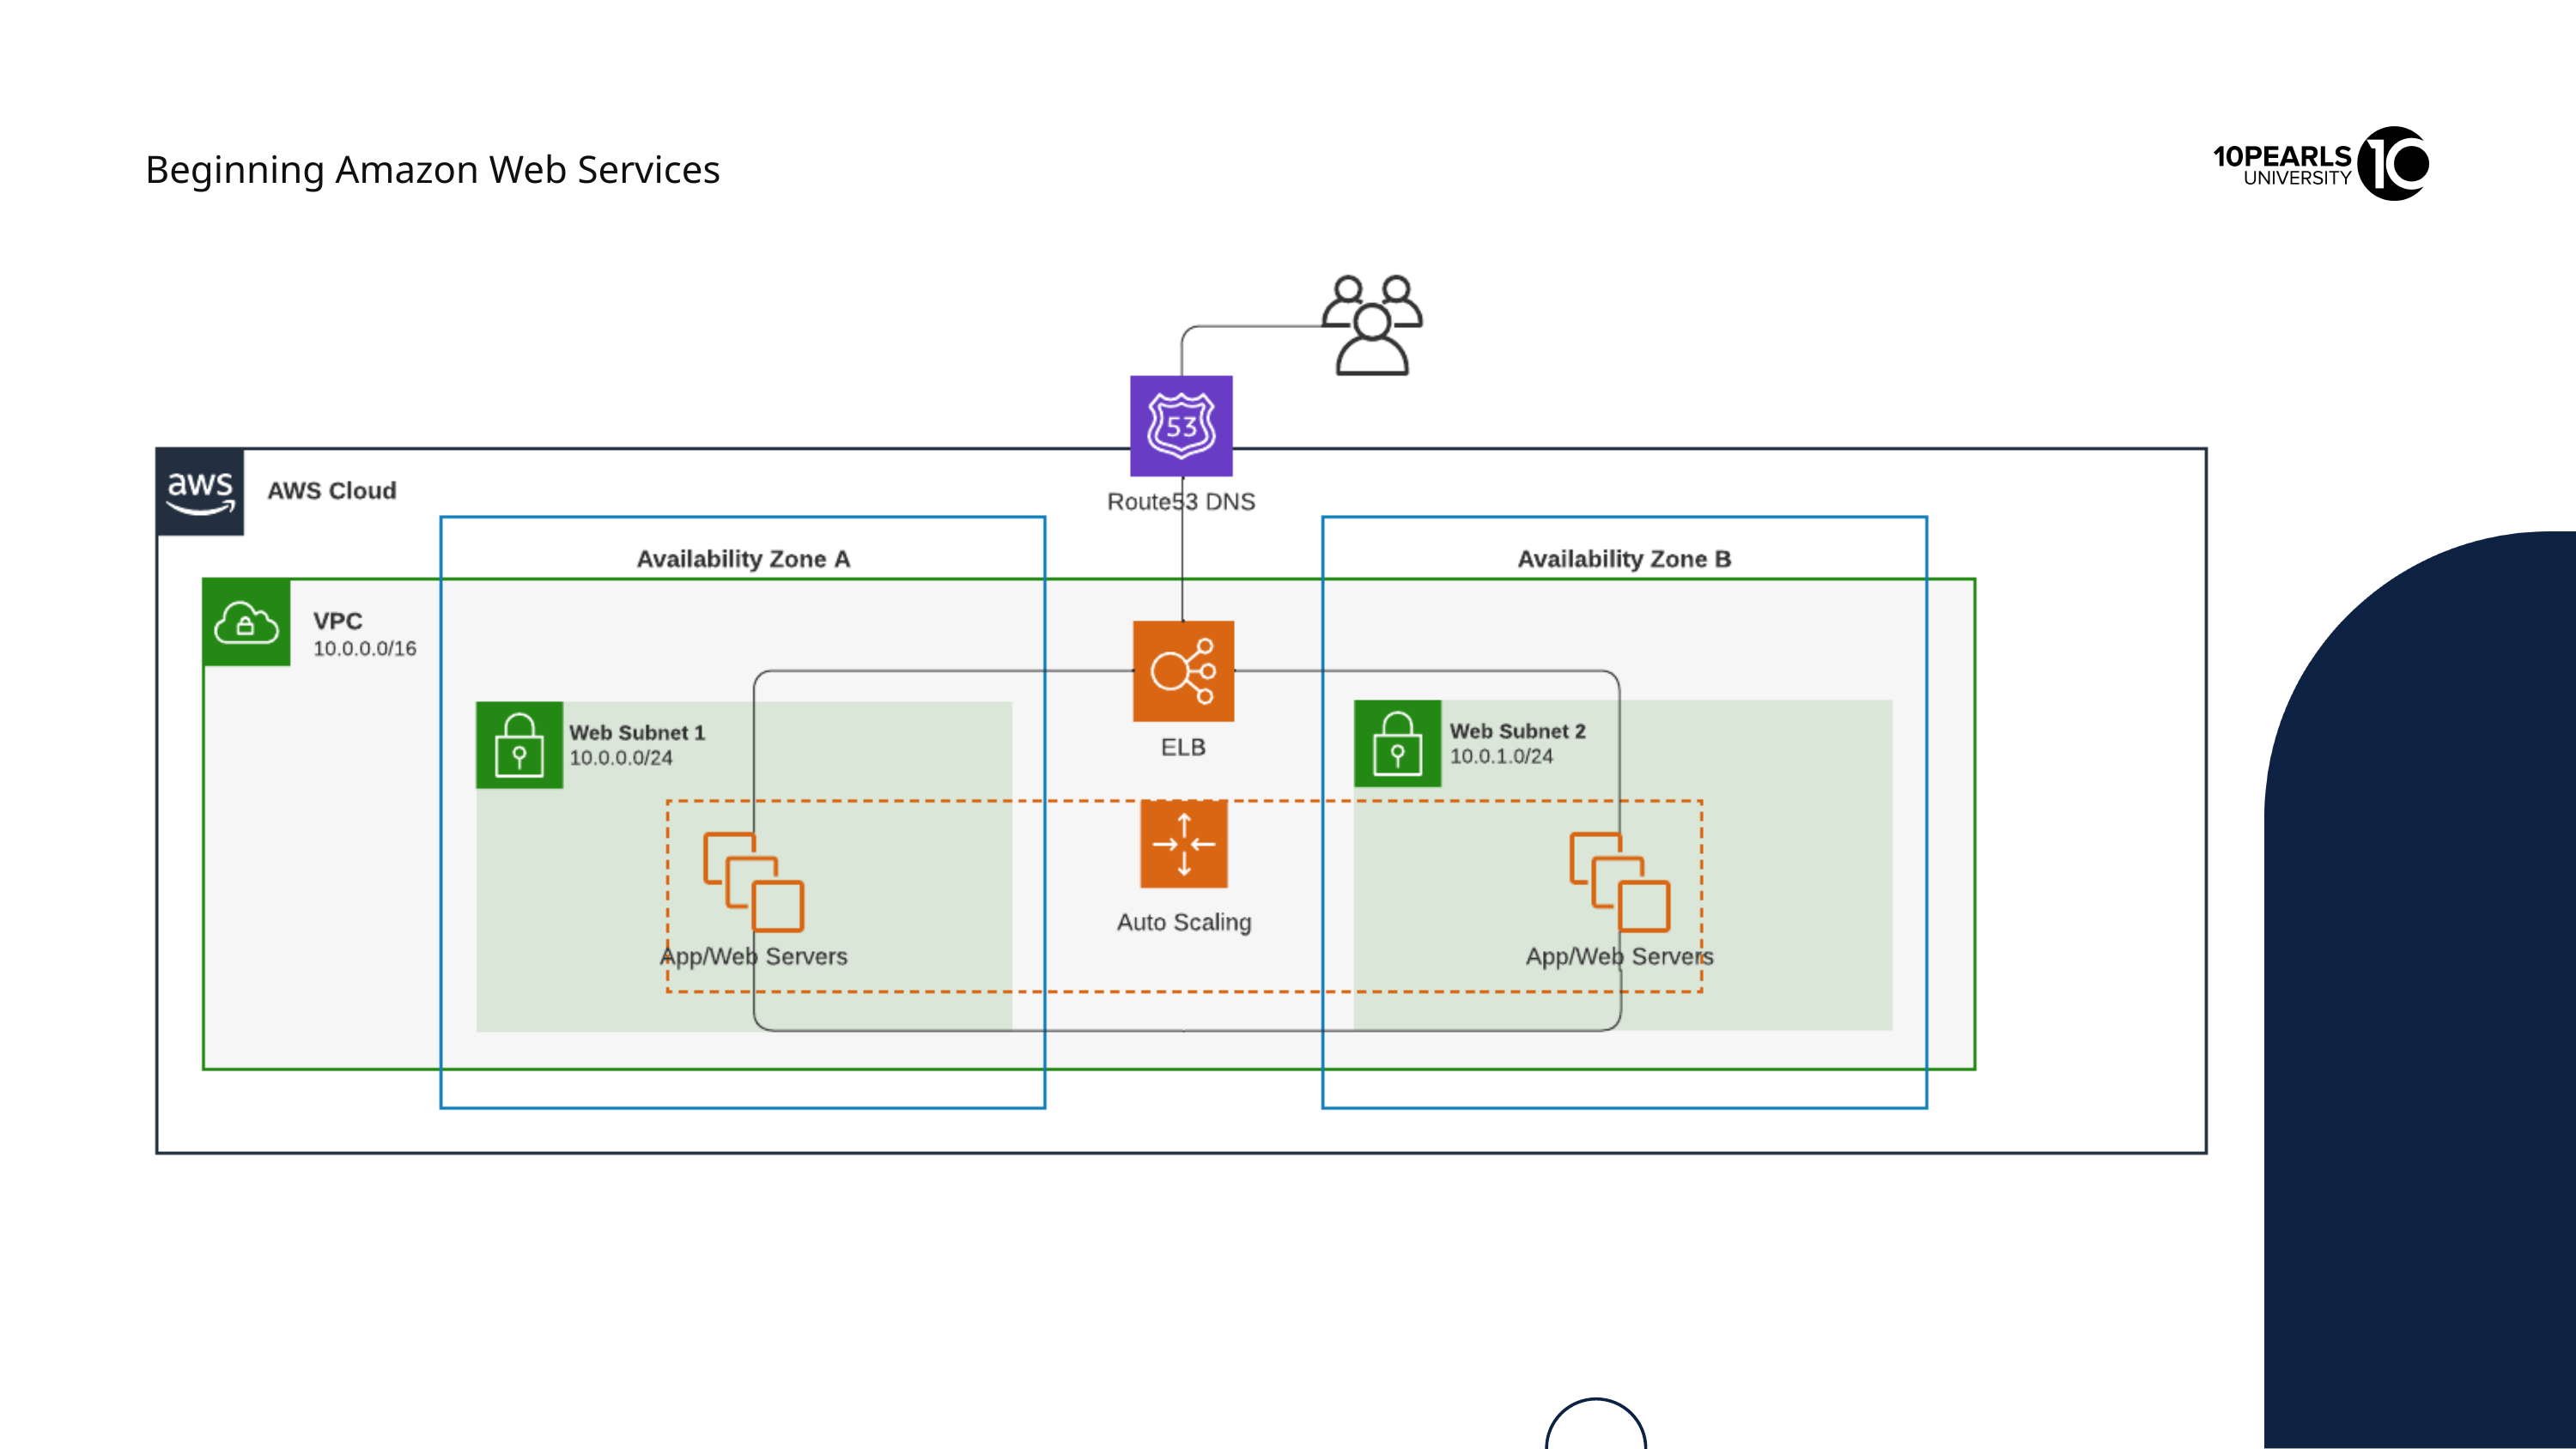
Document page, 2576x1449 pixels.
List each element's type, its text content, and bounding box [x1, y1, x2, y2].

text_box [1545, 1397, 1648, 1449]
text_box Beginning Amazon Web Services [144, 137, 741, 191]
picture [21, 126, 2576, 1449]
